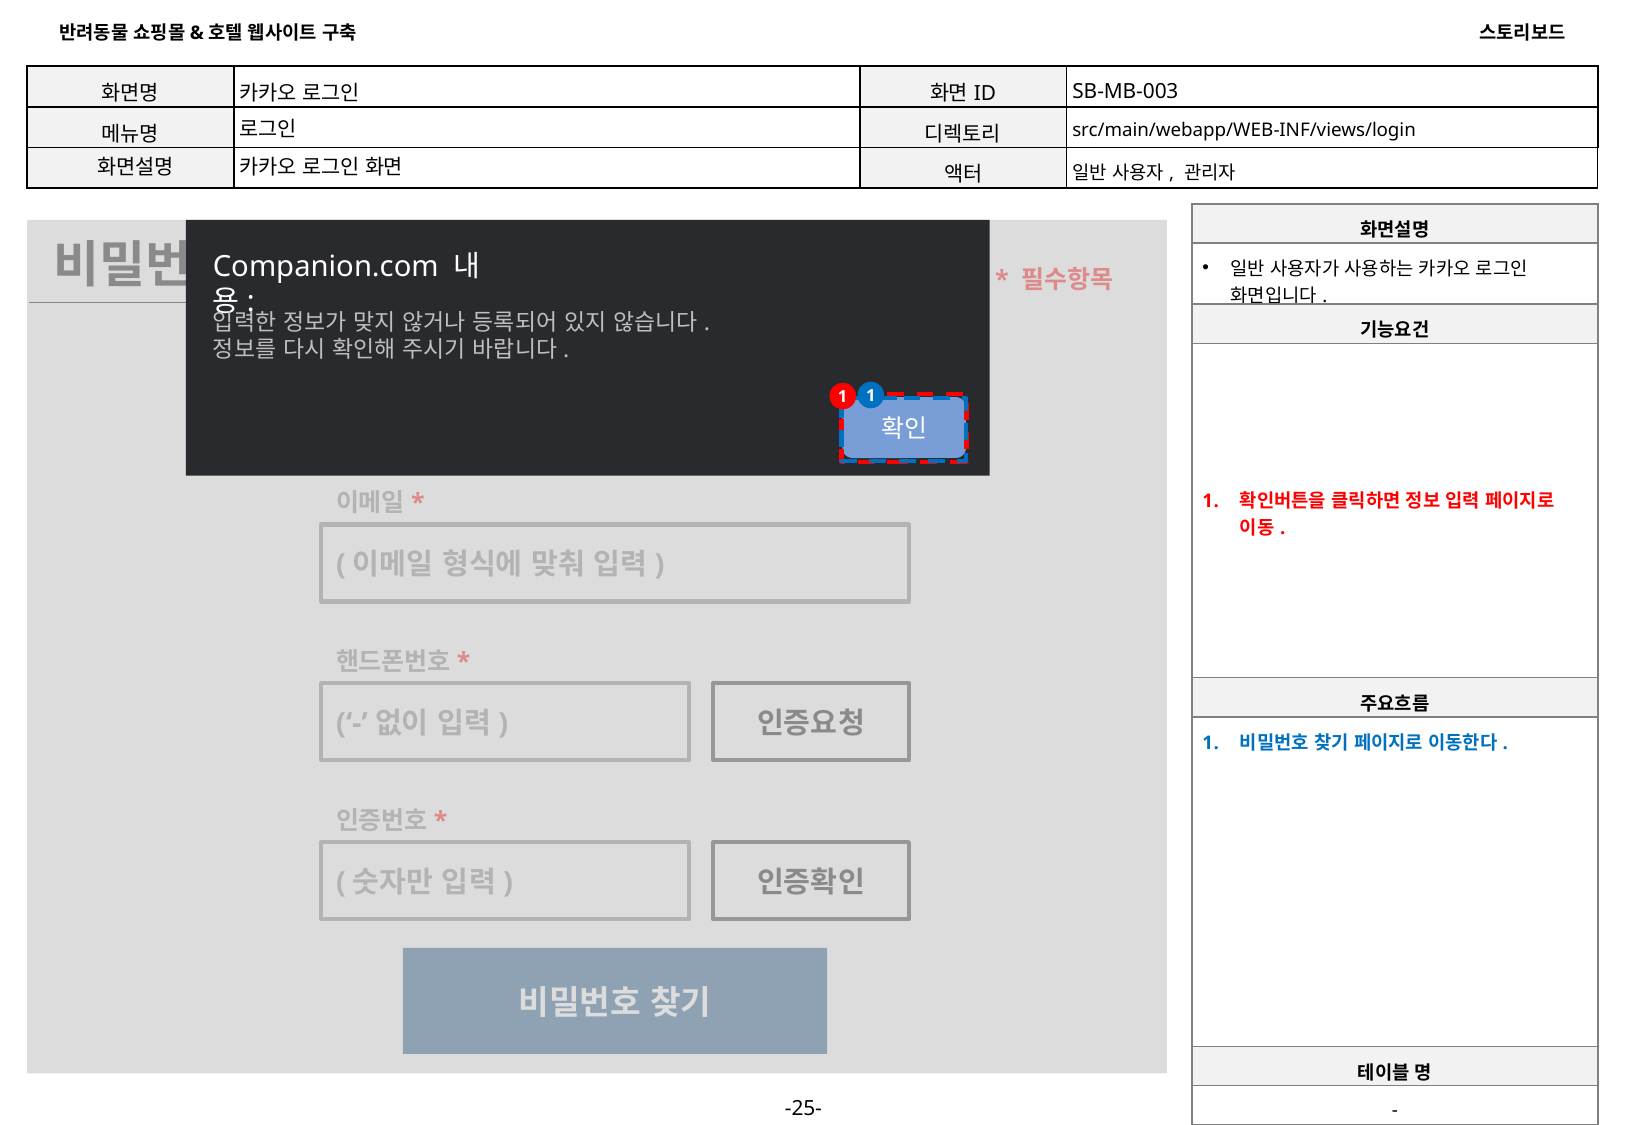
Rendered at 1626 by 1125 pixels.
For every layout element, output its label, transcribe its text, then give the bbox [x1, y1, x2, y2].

text_box [915, 396, 968, 463]
table_header SB-MB-003 [1067, 67, 1597, 106]
text_box 입력한 정보가 맞지 않거나 등록되어 있지 않습니다. 정보를 다시 확인해 주시기 바랍니다. [198, 299, 829, 370]
table_cell 기능요건 [1193, 305, 1597, 343]
table_cell 화면설명 [28, 148, 233, 187]
table_cell 확인버튼을 클릭하면 정보 입력 페이지로 이동. [1193, 344, 1597, 677]
text_box [25, 218, 1169, 1075]
table_header 화면설명 [1193, 205, 1597, 242]
table_header 화면ID [861, 67, 1066, 106]
text_box 비밀번호 찾기 [19, 208, 378, 318]
table_cell src/main/webapp/WEB-INF/views/login [1067, 108, 1597, 147]
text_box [320, 320, 910, 920]
text_box Companion.com 내용: [198, 240, 528, 299]
table_cell 메뉴명 [28, 108, 233, 147]
table_cell 카카오 로그인 화면 [235, 148, 859, 187]
table_header 카카오 로그인 [235, 67, 859, 106]
table_cell 액터 [861, 148, 1066, 187]
table_cell 로그인 [235, 108, 859, 147]
table_cell 주요흐름 [1193, 678, 1597, 716]
table_header 화면명 [28, 67, 233, 106]
text_box [184, 218, 992, 478]
table_cell - [1193, 1086, 1597, 1124]
table_header 테이블 명 [1193, 1047, 1597, 1085]
table_cell 디렉토리 [861, 108, 1066, 147]
table_cell 비밀번호 찾기 페이지로 이동한다. [1193, 718, 1597, 1046]
text_box [915, 392, 967, 397]
table_cell 일반 사용자가 사용하는 카카오 로그인 화면입니다. [1193, 244, 1597, 303]
table_cell 일반 사용자, 관리자 [1067, 148, 1597, 187]
